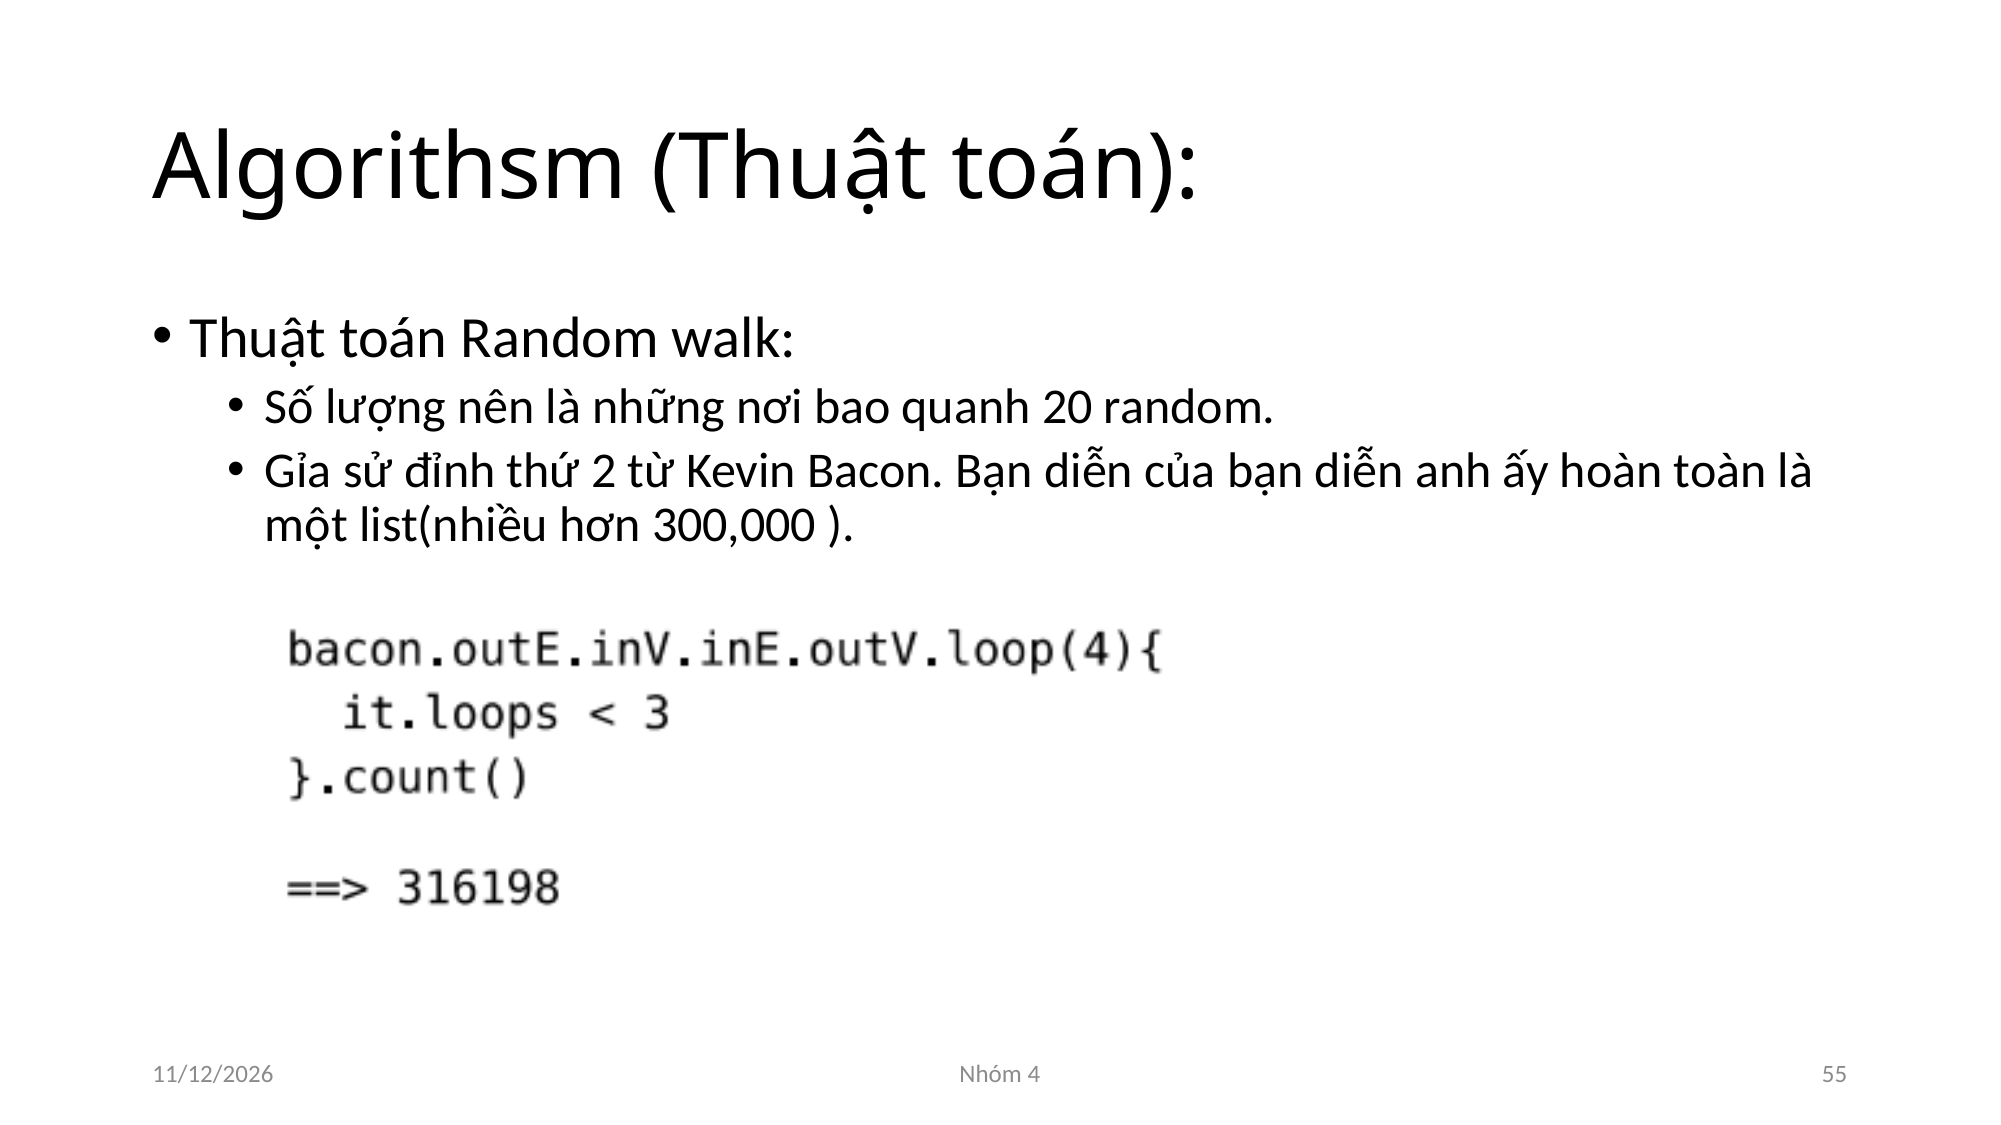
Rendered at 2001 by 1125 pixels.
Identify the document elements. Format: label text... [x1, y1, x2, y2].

title Algorithsm (Thuật toán): [137, 59, 1863, 278]
list Thuật toán Random walk: Số lượng nên là những nơi bao quanh 20 random. Gỉa sử đỉnh thứ 2 từ Kevin Bacon. Bạn diễn của bạn diễn anh ấy hoàn toàn là một list(nhiều hơn 300,000 ). [137, 299, 1863, 1014]
footer Nhóm 4 [662, 1042, 1338, 1103]
picture [213, 578, 1285, 927]
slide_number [137, 1042, 588, 1103]
slide_number 55 [1412, 1042, 1863, 1103]
